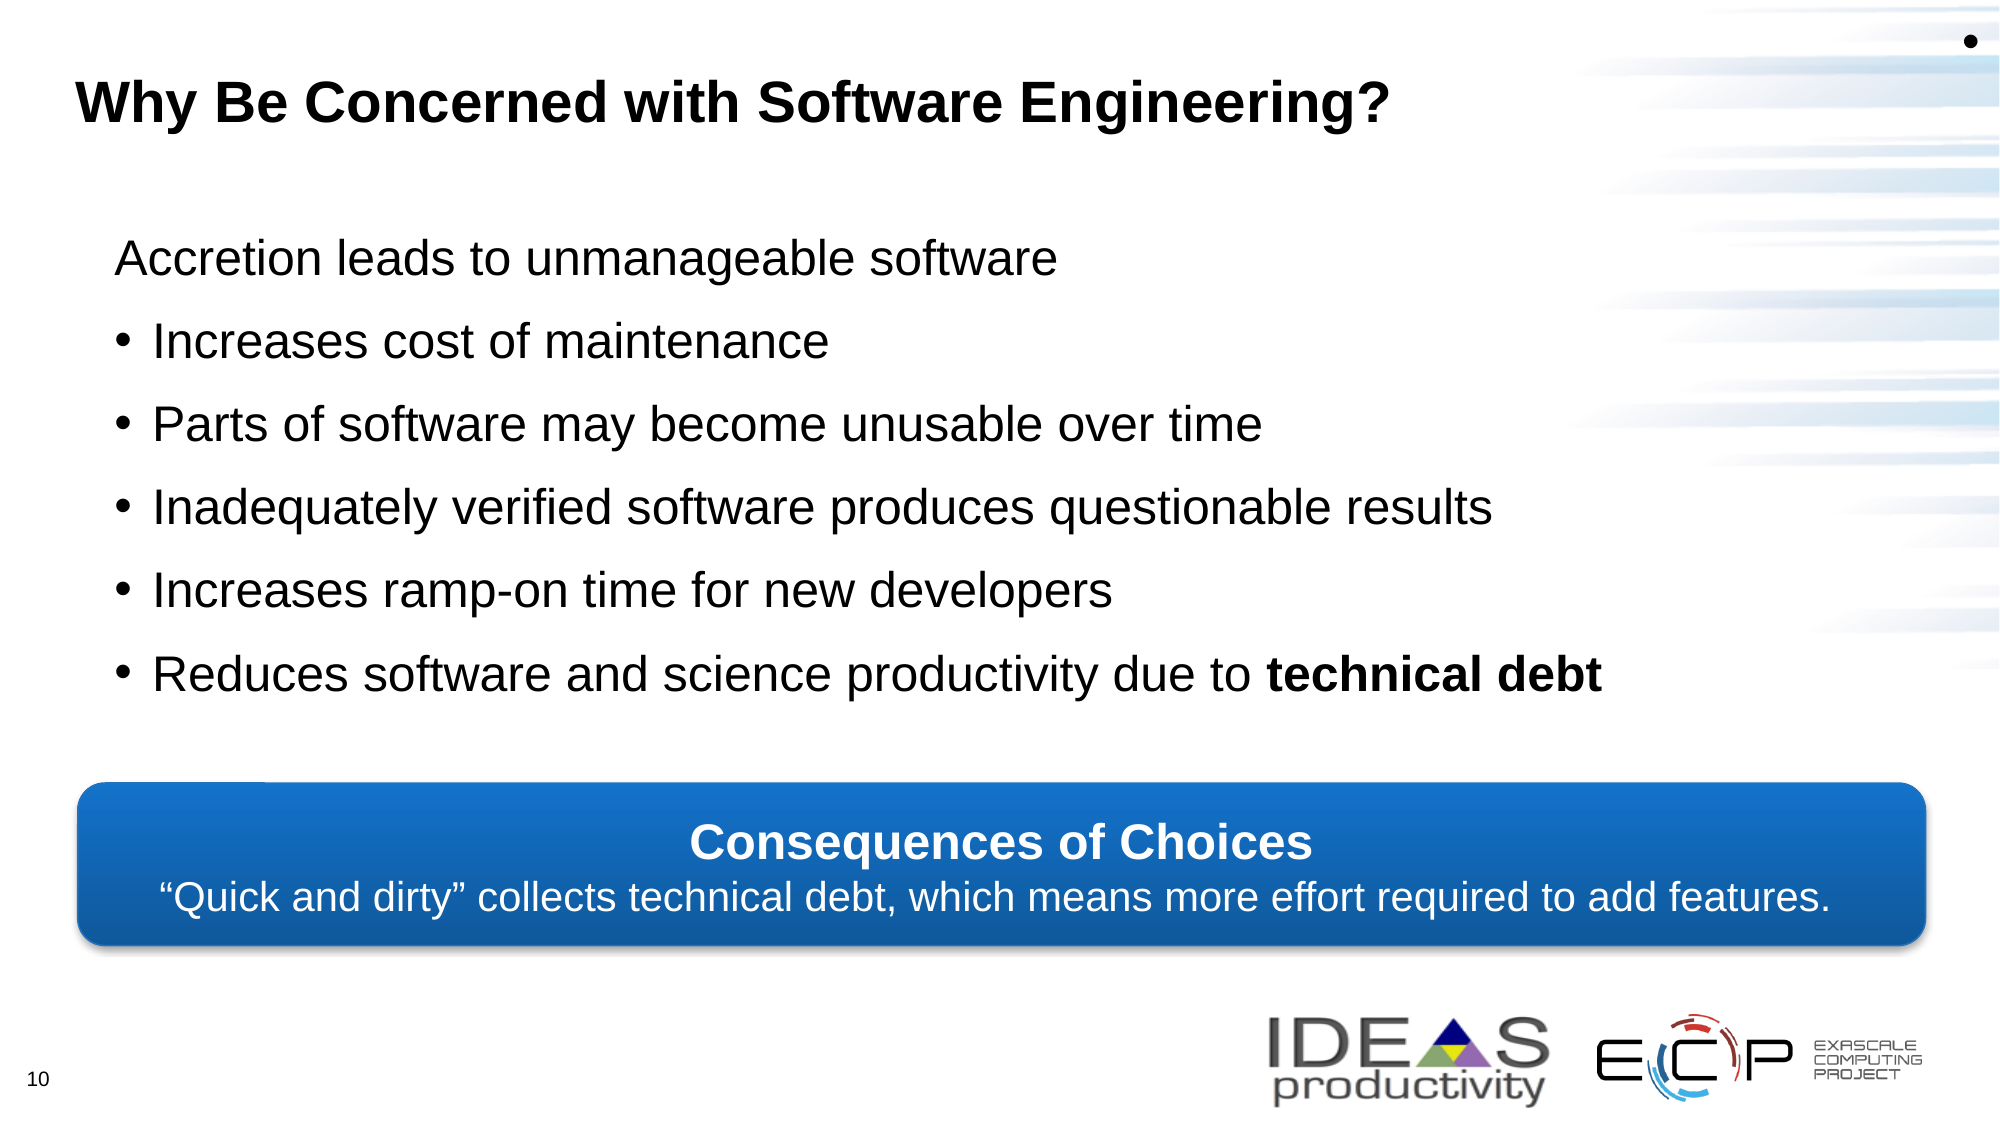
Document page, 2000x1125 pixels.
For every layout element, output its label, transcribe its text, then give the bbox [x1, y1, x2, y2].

text_box • [1942, 0, 2000, 85]
title Why Be Concerned with Software Engineering? [59, 67, 1926, 218]
text_box Consequences of Choices “Quick and dirty” collects technical debt, which means more effort required to add features. [76, 782, 1927, 947]
list Accretion leads to unmanageable software Increases cost of maintenance Parts of software may become unusable over time Inadequately verified software produces questionable results Increases ramp-on time for new developers Reduces software and science productivity due to technical debt [99, 224, 1887, 782]
picture [1531, 0, 2000, 669]
picture [1257, 1009, 1560, 1115]
picture [1597, 1014, 1922, 1102]
